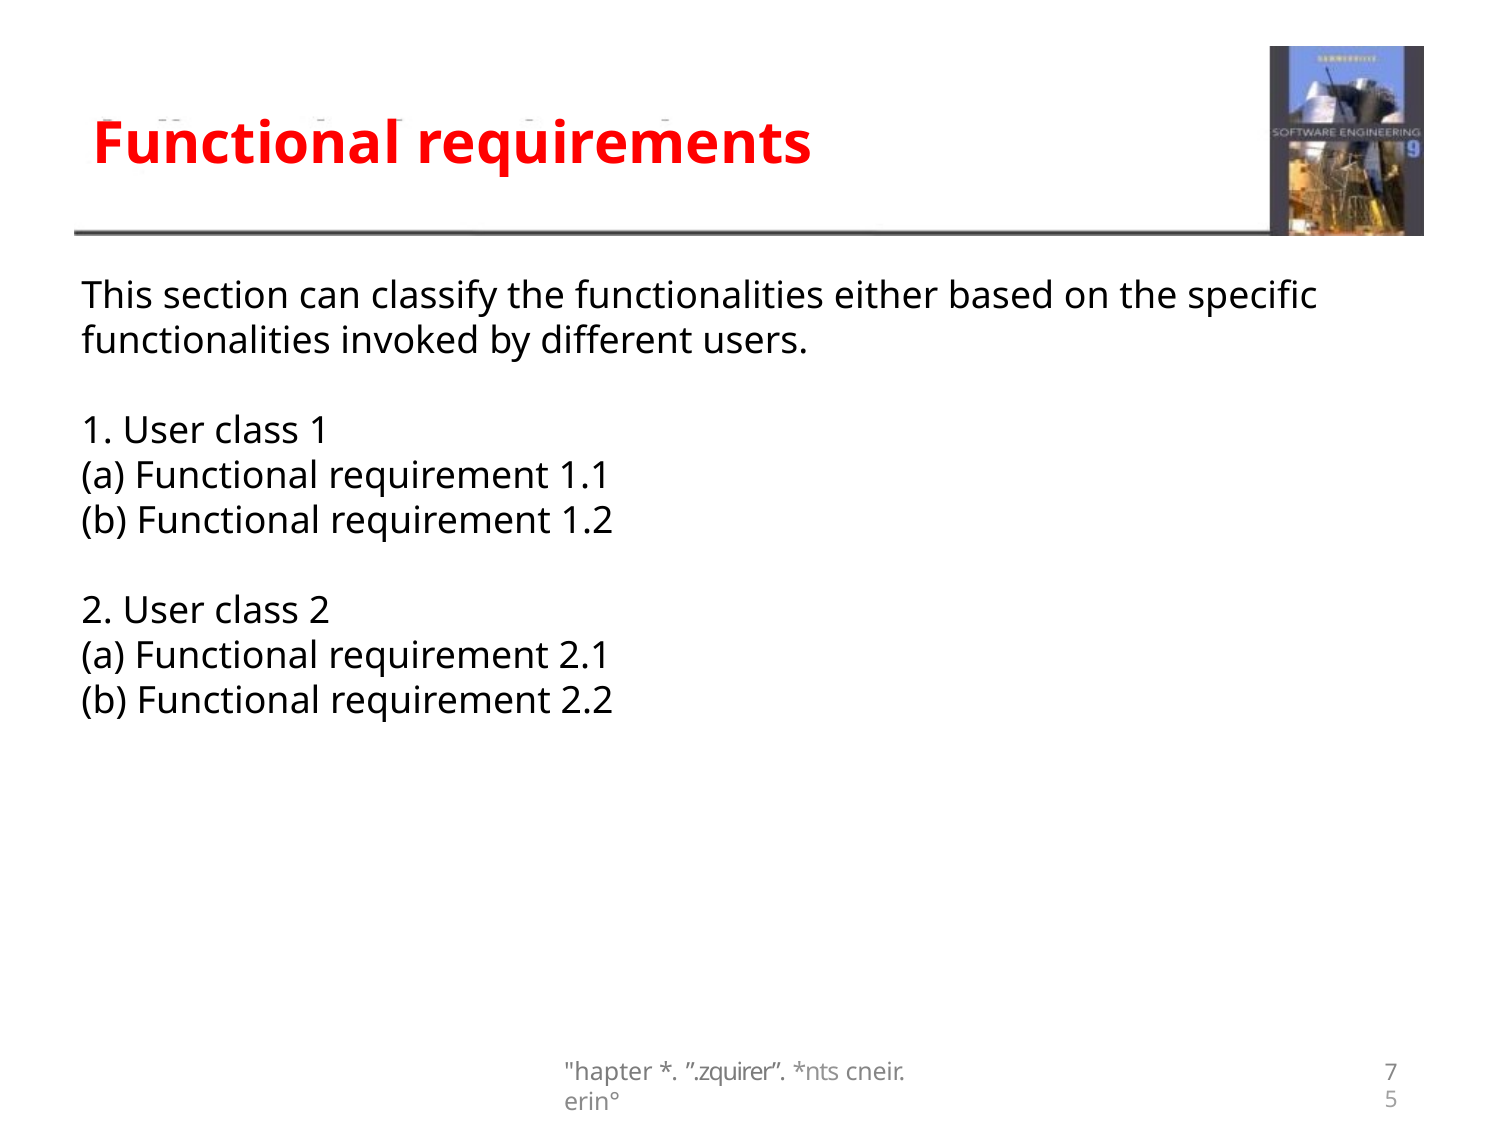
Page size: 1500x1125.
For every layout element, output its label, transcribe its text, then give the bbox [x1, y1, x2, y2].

title Functional requirements [40, 71, 1211, 294]
text_box 7 5 [1382, 1054, 1411, 1113]
text_box "hapter *. ”.zquirer”. *nts cneir. erin° [562, 1052, 938, 1116]
picture [74, 46, 1425, 237]
text_box This section can classify the functionalities either based on the specific functionalities invoked by different users. 1. User class 1 (a) Functional requirement 1.1 (b) Functional requirement 1.2 2. User class 2 (a) Functional requirement 2.1 (b) Functional requirement 2.2 [81, 264, 1431, 721]
